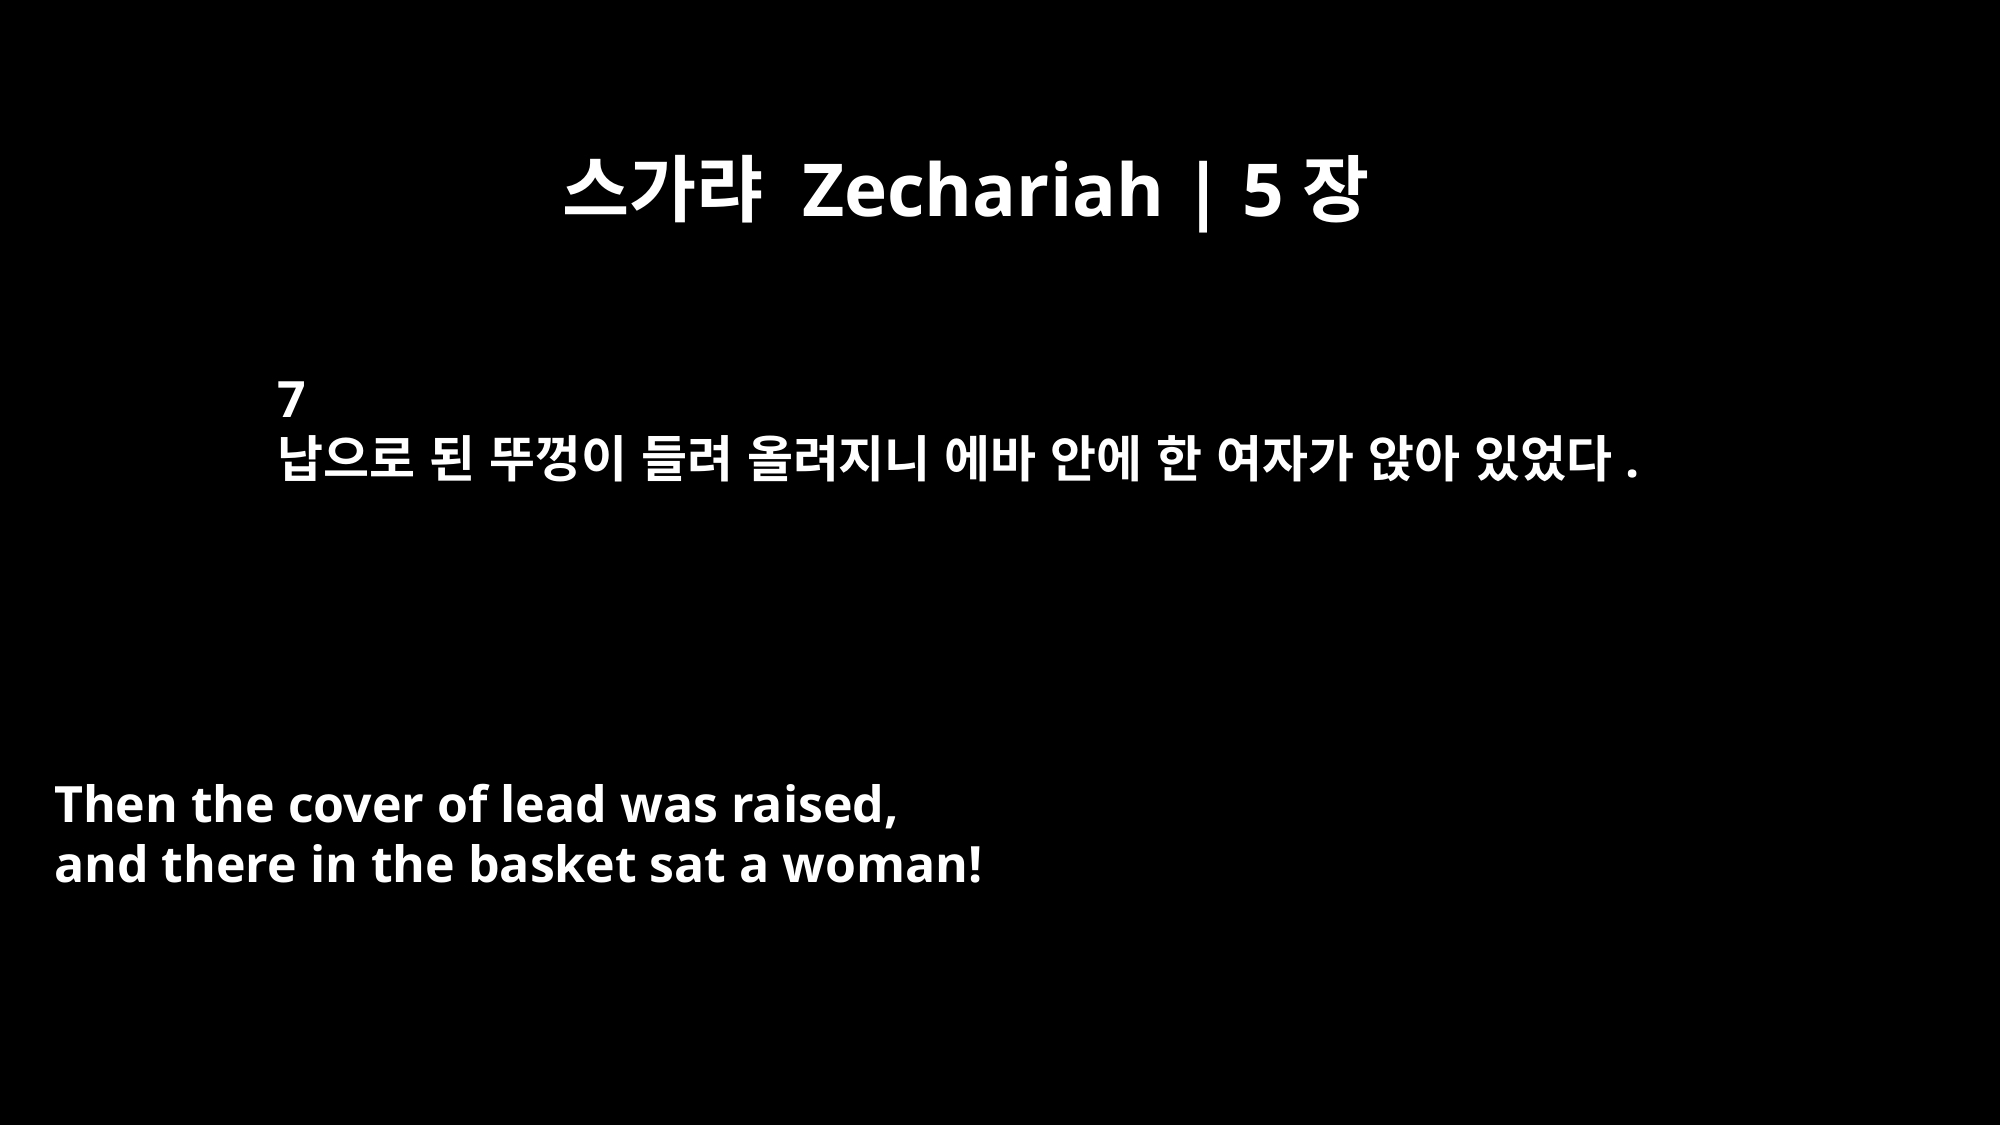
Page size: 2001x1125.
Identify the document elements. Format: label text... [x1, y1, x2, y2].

text_box 스가랴 Zechariah | 5장 [547, 136, 1385, 239]
text_box Then the cover of lead was raised, and there in the basket sat a woman! [39, 764, 998, 900]
text_box 7 납으로 된 뚜껑이 들려 올려지니 에바 안에 한 여자가 앉아 있었다. [262, 359, 1655, 495]
